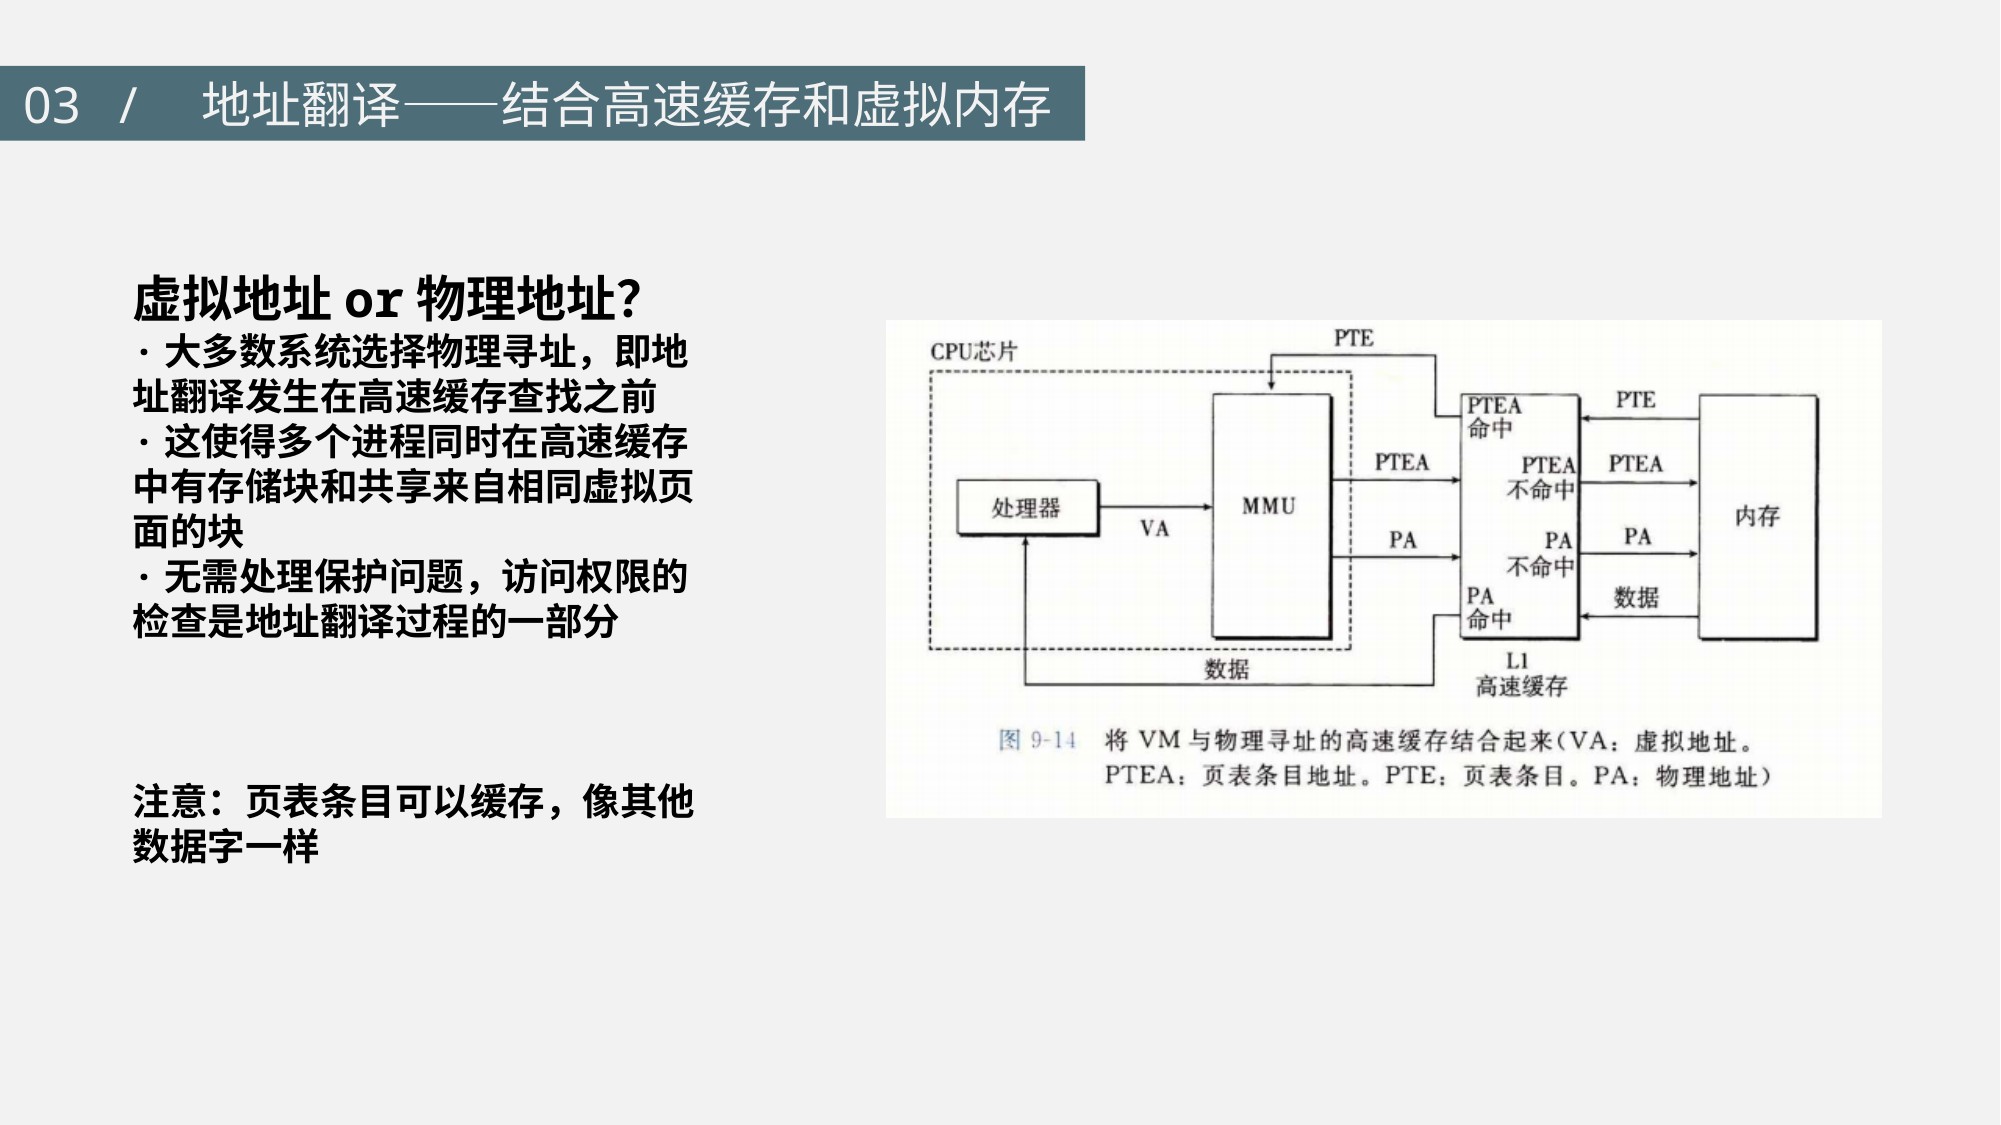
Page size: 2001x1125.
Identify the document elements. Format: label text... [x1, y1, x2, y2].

picture [886, 320, 1882, 818]
text_box 虚拟地址or物理地址？ ·大多数系统选择物理寻址，即地址翻译发生在高速缓存查找之前 ·这使得多个进程同时在高速缓存中有存储块和共享来自相同虚拟页面的块 ·无需处理保护问题，访问权限的检查是地址翻译过程的一部分 注意：页表条目可以缓存，像其他数据字一样 [118, 260, 715, 875]
text_box 03 / 地址翻译——结合高速缓存和虚拟内存 [0, 65, 1086, 141]
